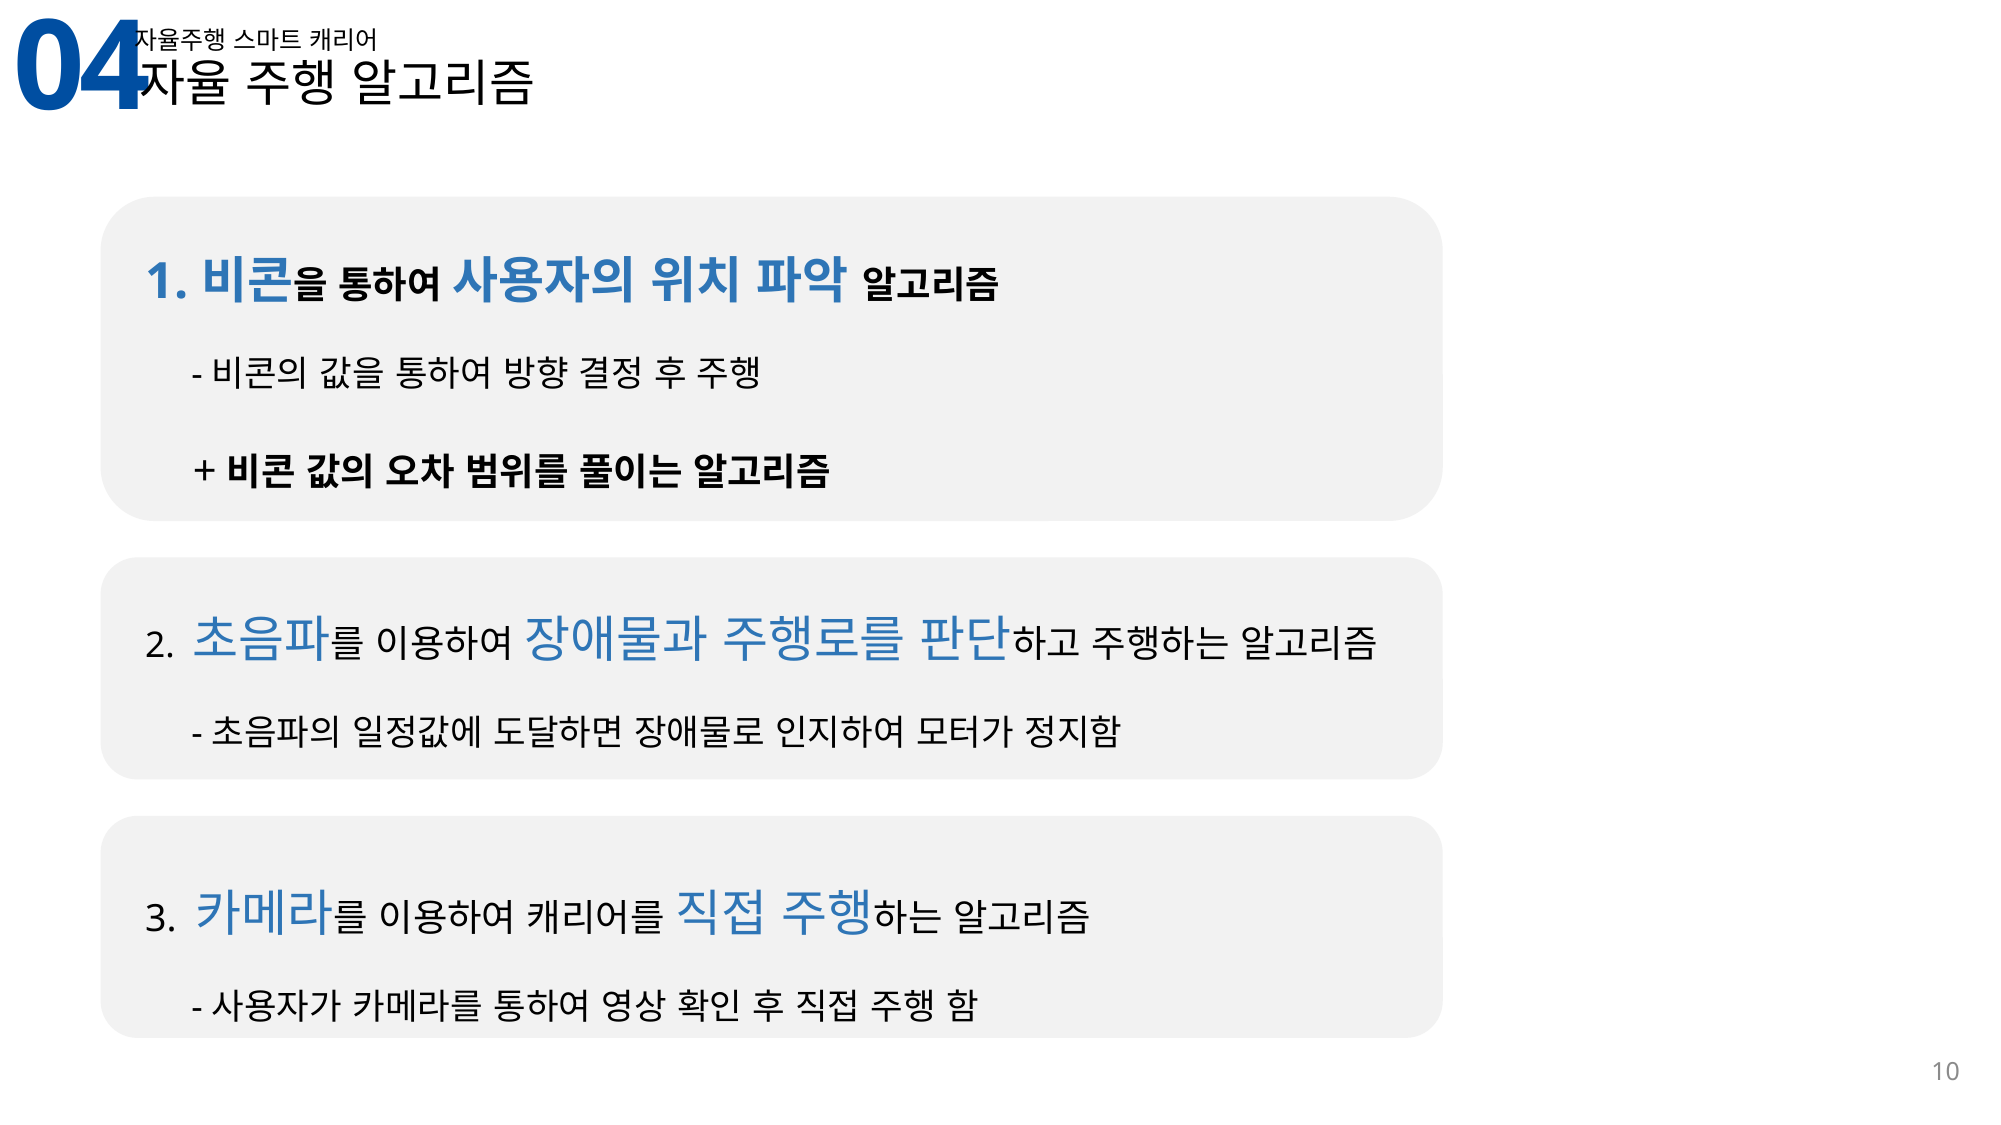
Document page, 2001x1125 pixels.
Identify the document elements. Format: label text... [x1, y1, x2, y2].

text_box [99, 201, 1444, 523]
text_box 3. 카메라를 이용하여 캐리어를 직접 주행하는 알고리즘 -사용자가 카메라를 통하여 영상 확인 후 직접 주행 함 [130, 814, 1260, 1035]
text_box 자율주행 스마트 캐리어 [94, 30, 419, 60]
text_box 04 [0, 0, 183, 142]
slide_number 10 [1524, 1042, 1975, 1103]
text_box 2. 초음파를 이용하여 장애물과 주행로를 판단하고 주행하는 알고리즘 -초음파의 일정값에 도달하면 장애물로 인지하여 모터가 정지함 [130, 540, 1443, 761]
text_box 비콘을 통하여 사용자의 위치 파악 알고리즘 -비콘의 값을 통하여 방향 결정 후 주행 +비콘 값의 오차 범위를 풀이는 알고리즘 [130, 181, 1415, 502]
text_box [99, 557, 1439, 781]
text_box [99, 814, 1444, 1039]
text_box 자율 주행 알고리즘 [124, 70, 616, 116]
